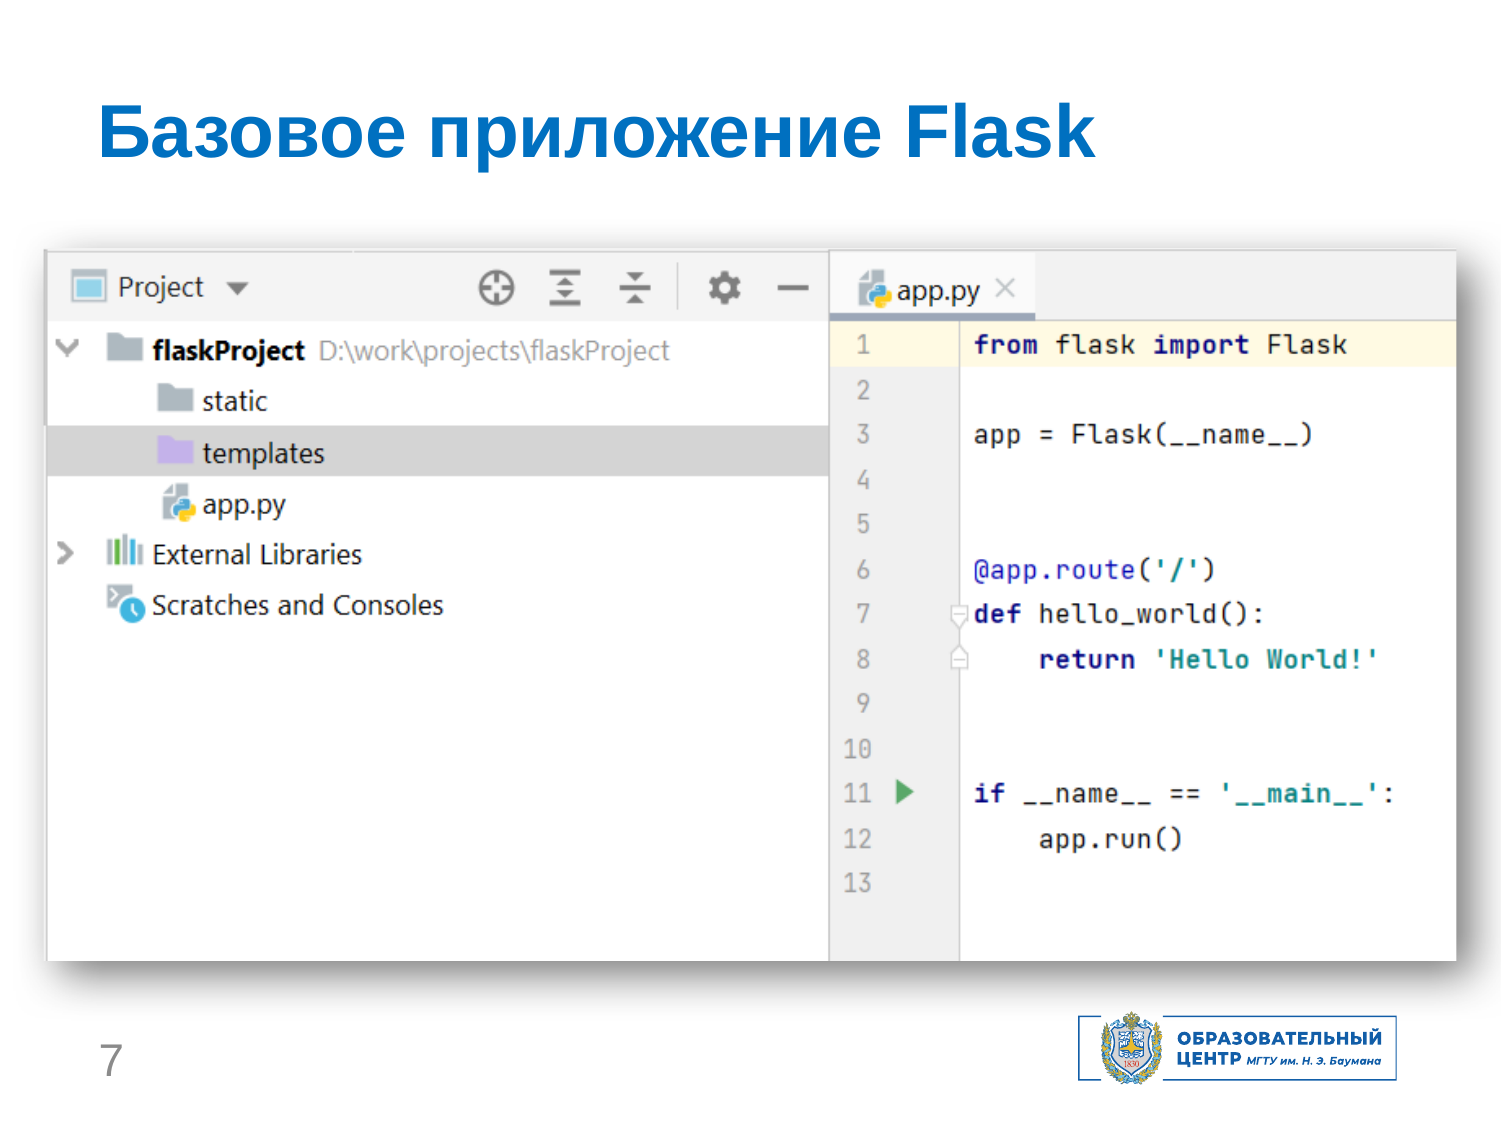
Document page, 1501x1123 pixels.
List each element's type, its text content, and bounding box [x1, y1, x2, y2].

text_box Базовое приложение Flask [84, 77, 1379, 180]
picture [43, 248, 1457, 961]
slide_number 7 [86, 1028, 186, 1088]
